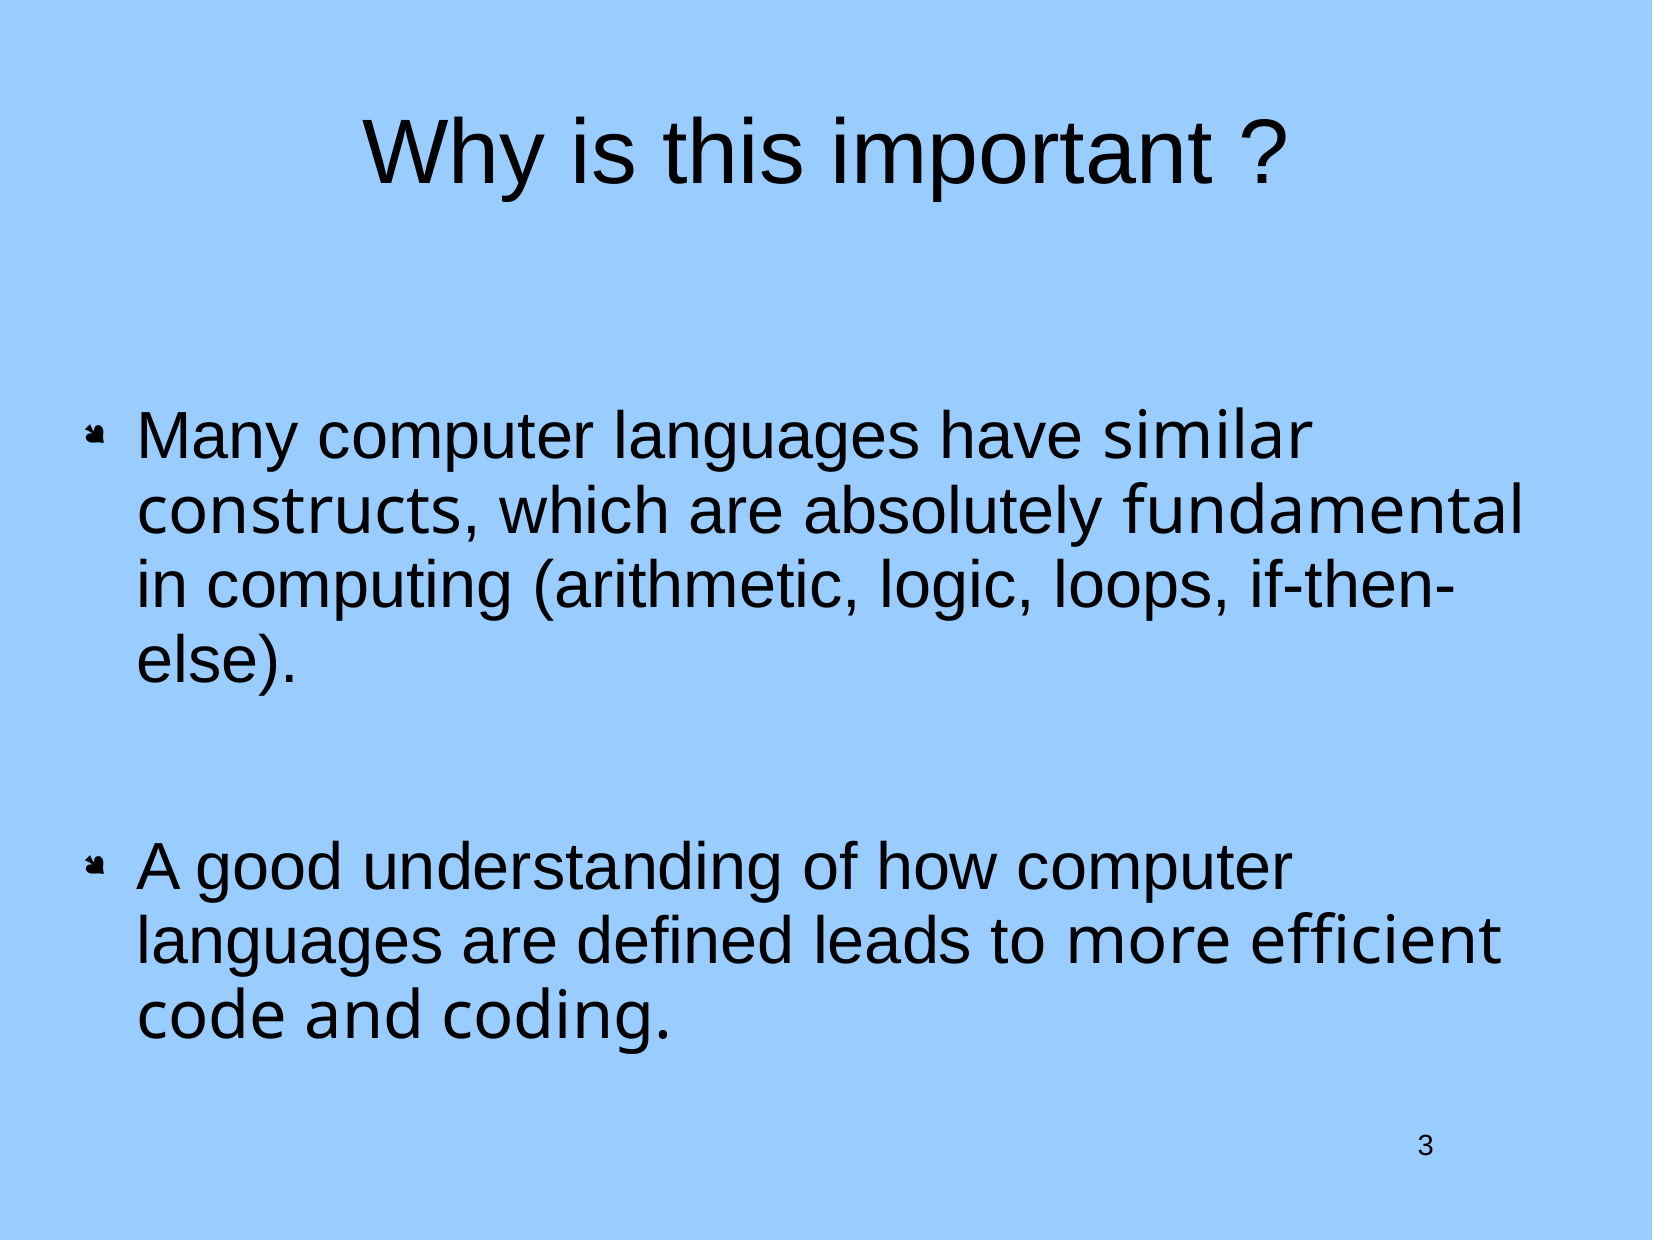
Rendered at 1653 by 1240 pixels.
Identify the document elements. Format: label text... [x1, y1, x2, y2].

slide_number 3 [1416, 1129, 1568, 1173]
title Why is this important ? [82, 56, 1571, 250]
list Many computer languages have similar constructs, which are absolutely fundamental in computing (arithmetic, logic, loops, if-then-else). A good understanding of how computer languages are defined leads to more efficient code and coding. [82, 289, 1571, 1109]
